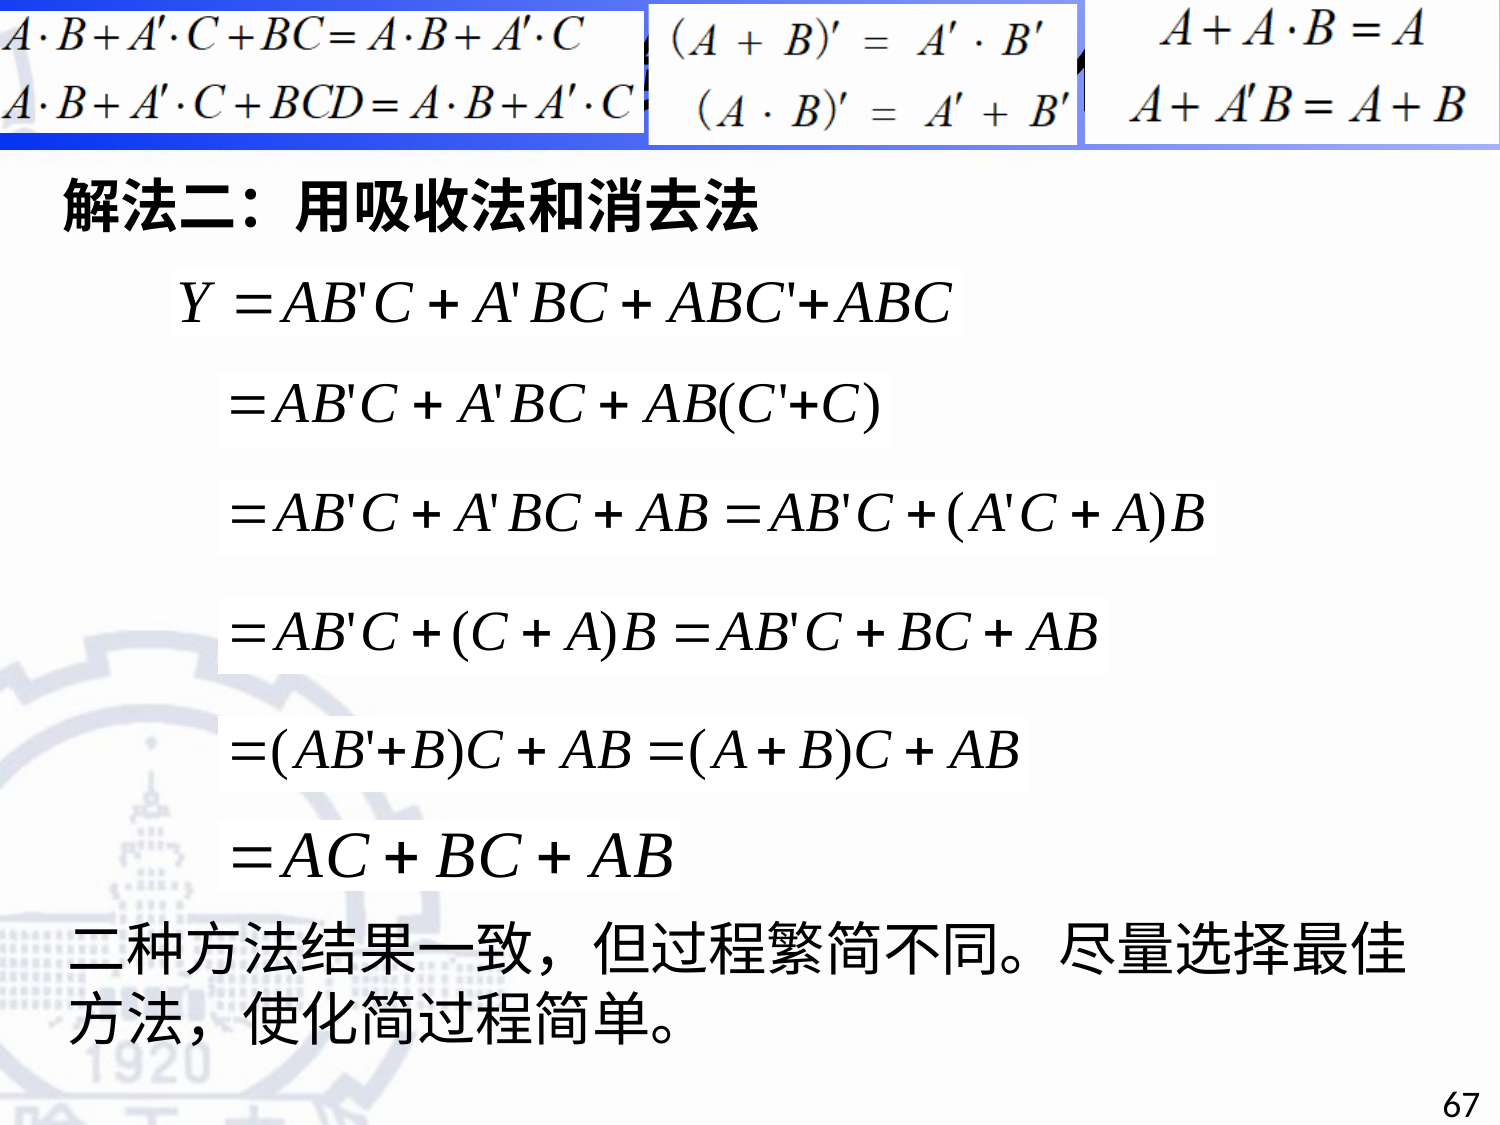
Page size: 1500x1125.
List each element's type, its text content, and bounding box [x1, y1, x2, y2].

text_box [171, 267, 963, 338]
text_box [218, 716, 1029, 792]
text_box 第二章 逻辑代数基础 [644, 14, 648, 129]
text_box 二种方法结果一致，但过程繁简不同。尽量选择最佳方法，使化简过程简单。 [53, 904, 1424, 1061]
title 解法二：用吸收法和消去法 [47, 169, 963, 252]
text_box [218, 479, 1218, 556]
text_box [218, 373, 892, 448]
text_box 第二章 逻辑代数基础 [1078, 14, 1085, 129]
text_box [218, 820, 681, 892]
picture [0, 149, 1500, 1125]
picture [1085, 0, 1500, 144]
picture [648, 4, 1078, 145]
picture [0, 11, 644, 133]
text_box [218, 597, 1110, 674]
